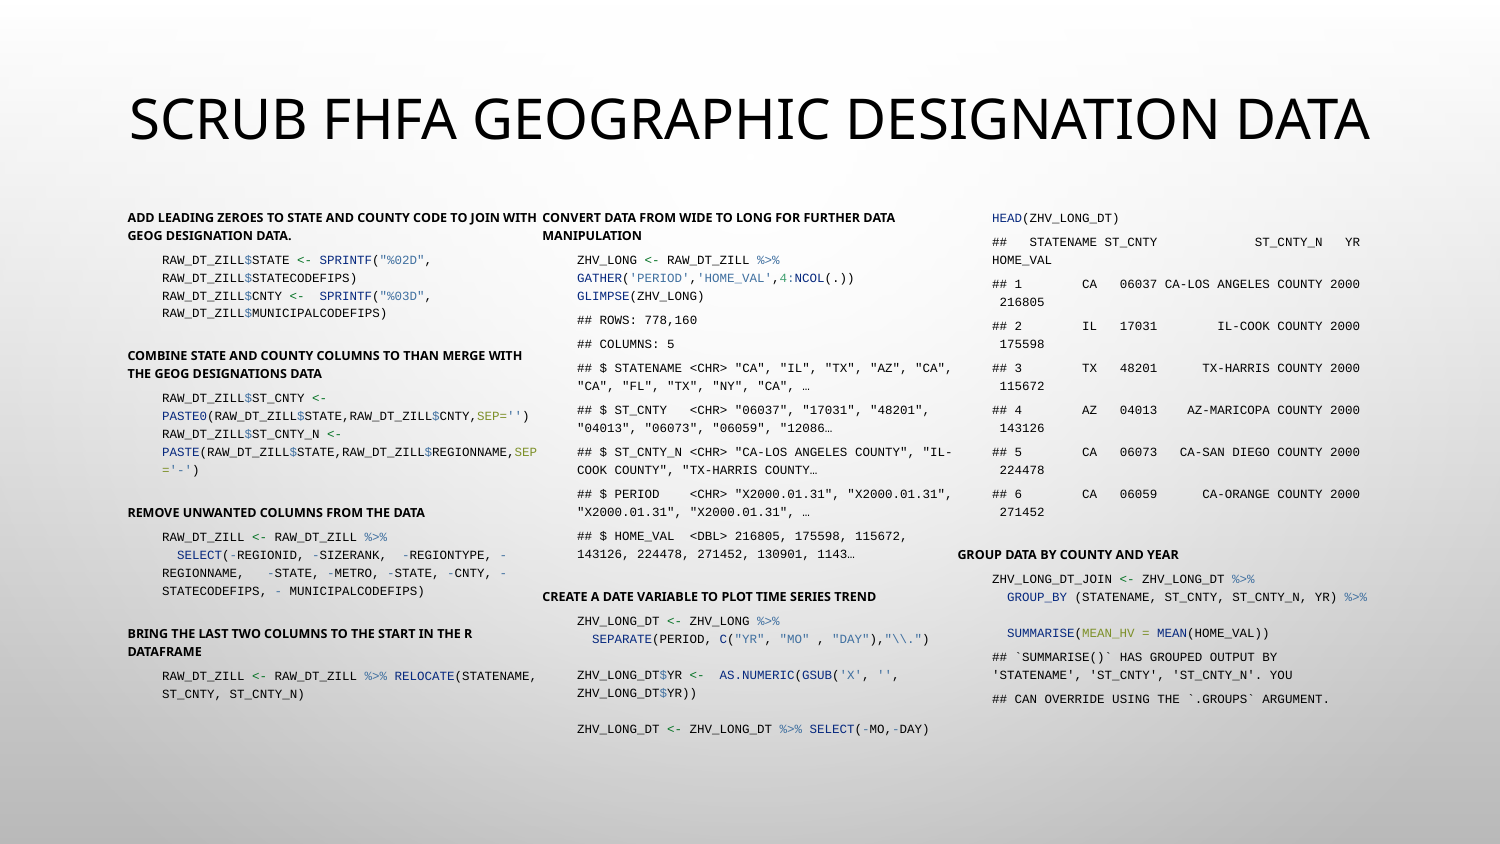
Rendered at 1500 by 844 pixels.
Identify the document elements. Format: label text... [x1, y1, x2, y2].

list Add leading zeroes to state and county code to join with geog designation data. raw_dt_zill$STATE <- sprintf("%02d", raw_dt_zill$StateCodeFIPS) raw_dt_zill$CNTY <- sprintf("%03d", raw_dt_zill$MunicipalCodeFIPS) Combine state and county columns to than merge with the geog designations data raw_dt_zill$st_cnty <- paste0(raw_dt_zill$STATE,raw_dt_zill$CNTY,sep='') raw_dt_zill$st_cnty_n <- paste(raw_dt_zill$State,raw_dt_zill$RegionName,sep='-') Remove unwanted columns from the data raw_dt_zill <- raw_dt_zill %>% select(-RegionID, -SizeRank, -RegionType, -RegionName, -State, -Metro, -STATE, -CNTY, -StateCodeFIPS, - MunicipalCodeFIPS) Bring the last two columns to the start in the r dataframe raw_dt_zill <- raw_dt_zill %>% relocate(StateName, st_cnty, st_cnty_n) Convert data from wide to long for further data manipulation zhv_long <- raw_dt_zill %>% gather('period','home_val',4:ncol(.)) glimpse(zhv_long) ## Rows: 778,160 ## Columns: 5 ## $ StateName <chr> "CA", "IL", "TX", "AZ", "CA", "CA", "FL", "TX", "NY", "CA", … ## $ st_cnty <chr> "06037", "17031", "48201", "04013", "06073", "06059", "12086… ## $ st_cnty_n <chr> "CA-Los Angeles County", "IL-Cook County", "TX-Harris County… ## $ period <chr> "X2000.01.31", "X2000.01.31", "X2000.01.31", "X2000.01.31", … ## $ home_val <dbl> 216805, 175598, 115672, 143126, 224478, 271452, 130901, 1143… Create a date variable to plot time series trend zhv_long_dt <- zhv_long %>% separate(period, c("yr", "mo" , "day"),"\\.") zhv_long_dt$yr <- as.numeric(gsub('X', '', zhv_long_dt$yr)) zhv_long_dt <- zhv_long_dt %>% select(-mo,-day) head(zhv_long_dt) ## StateName st_cnty st_cnty_n yr home_val ## 1 CA 06037 CA-Los Angeles County 2000 216805 ## 2 IL 17031 IL-Cook County 2000 175598 ## 3 TX 48201 TX-Harris County 2000 115672 ## 4 AZ 04013 AZ-Maricopa County 2000 143126 ## 5 CA 06073 CA-San Diego County 2000 224478 ## 6 CA 06059 CA-Orange County 2000 271452 Group data by county and year zhv_long_dt_join <- zhv_long_dt %>% group_by (StateName, st_cnty, st_cnty_n, yr) %>% summarise(mean_hv = mean(home_val)) ## `summarise()` has grouped output by 'StateName', 'st_cnty', 'st_cnty_n'. You ## can override using the `.groups` argument. [112, 192, 1388, 768]
title Scrub FHFA geographic designation data [112, 50, 1388, 192]
picture [0, 0, 1500, 844]
